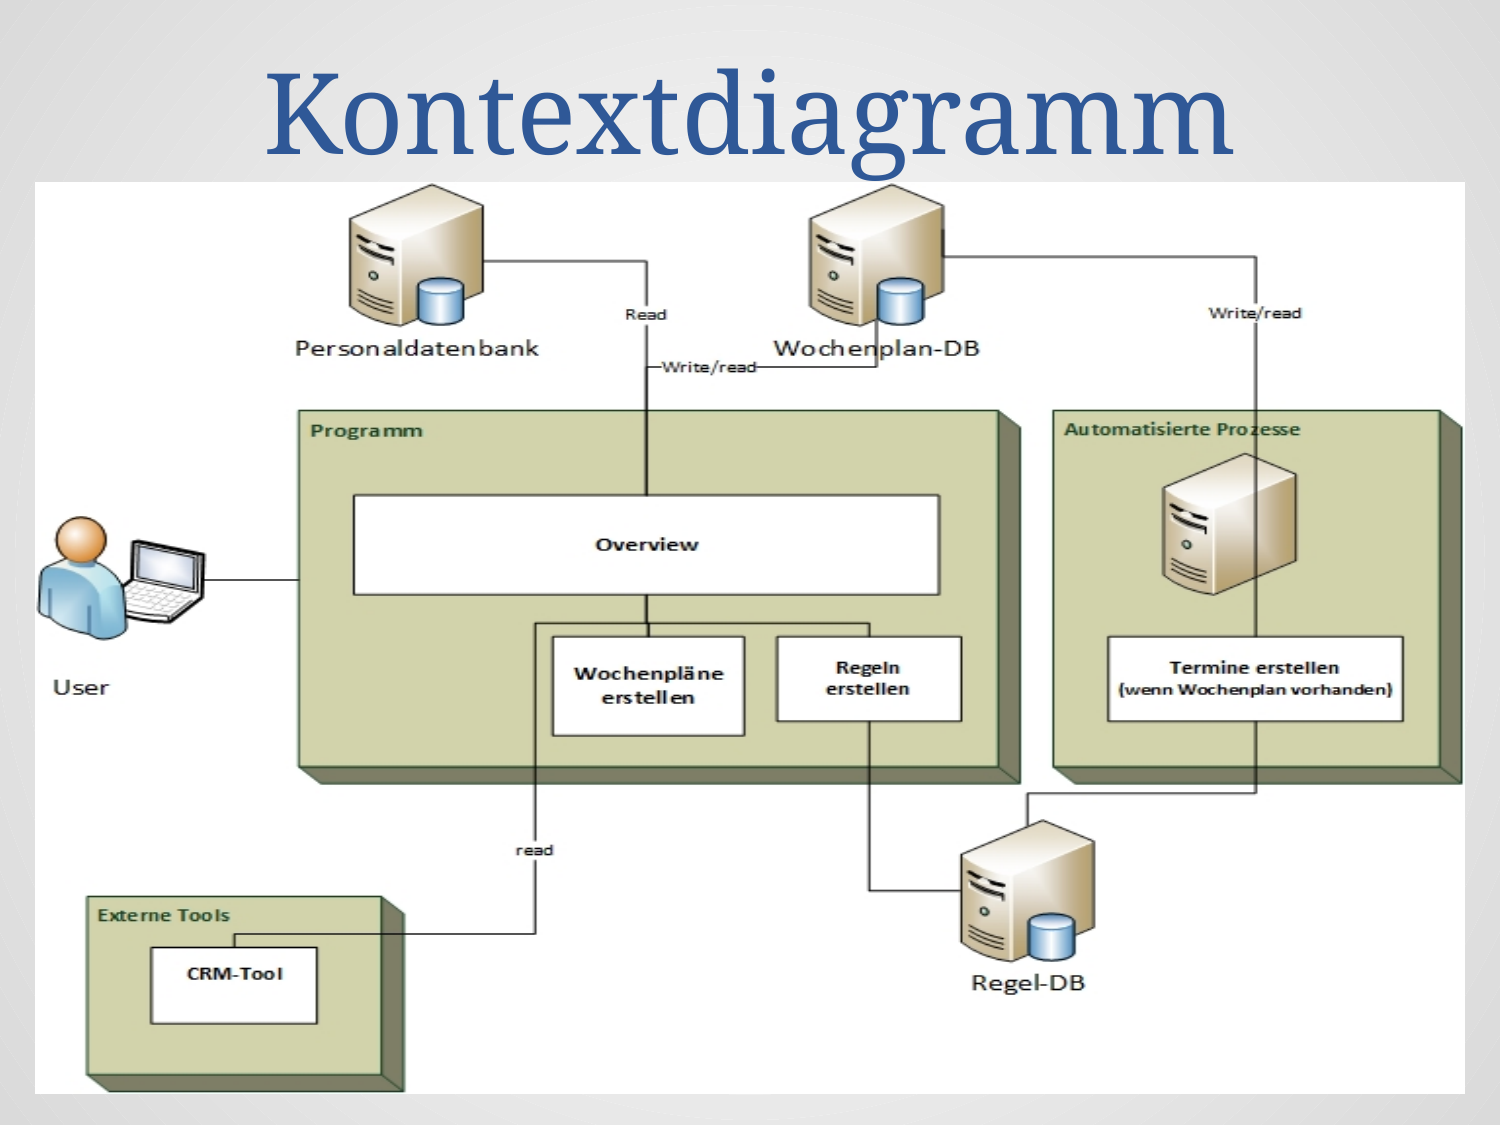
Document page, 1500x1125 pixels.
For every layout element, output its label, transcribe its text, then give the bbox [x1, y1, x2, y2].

title Kontextdiagramm [75, 0, 1425, 180]
picture [35, 181, 1465, 1095]
